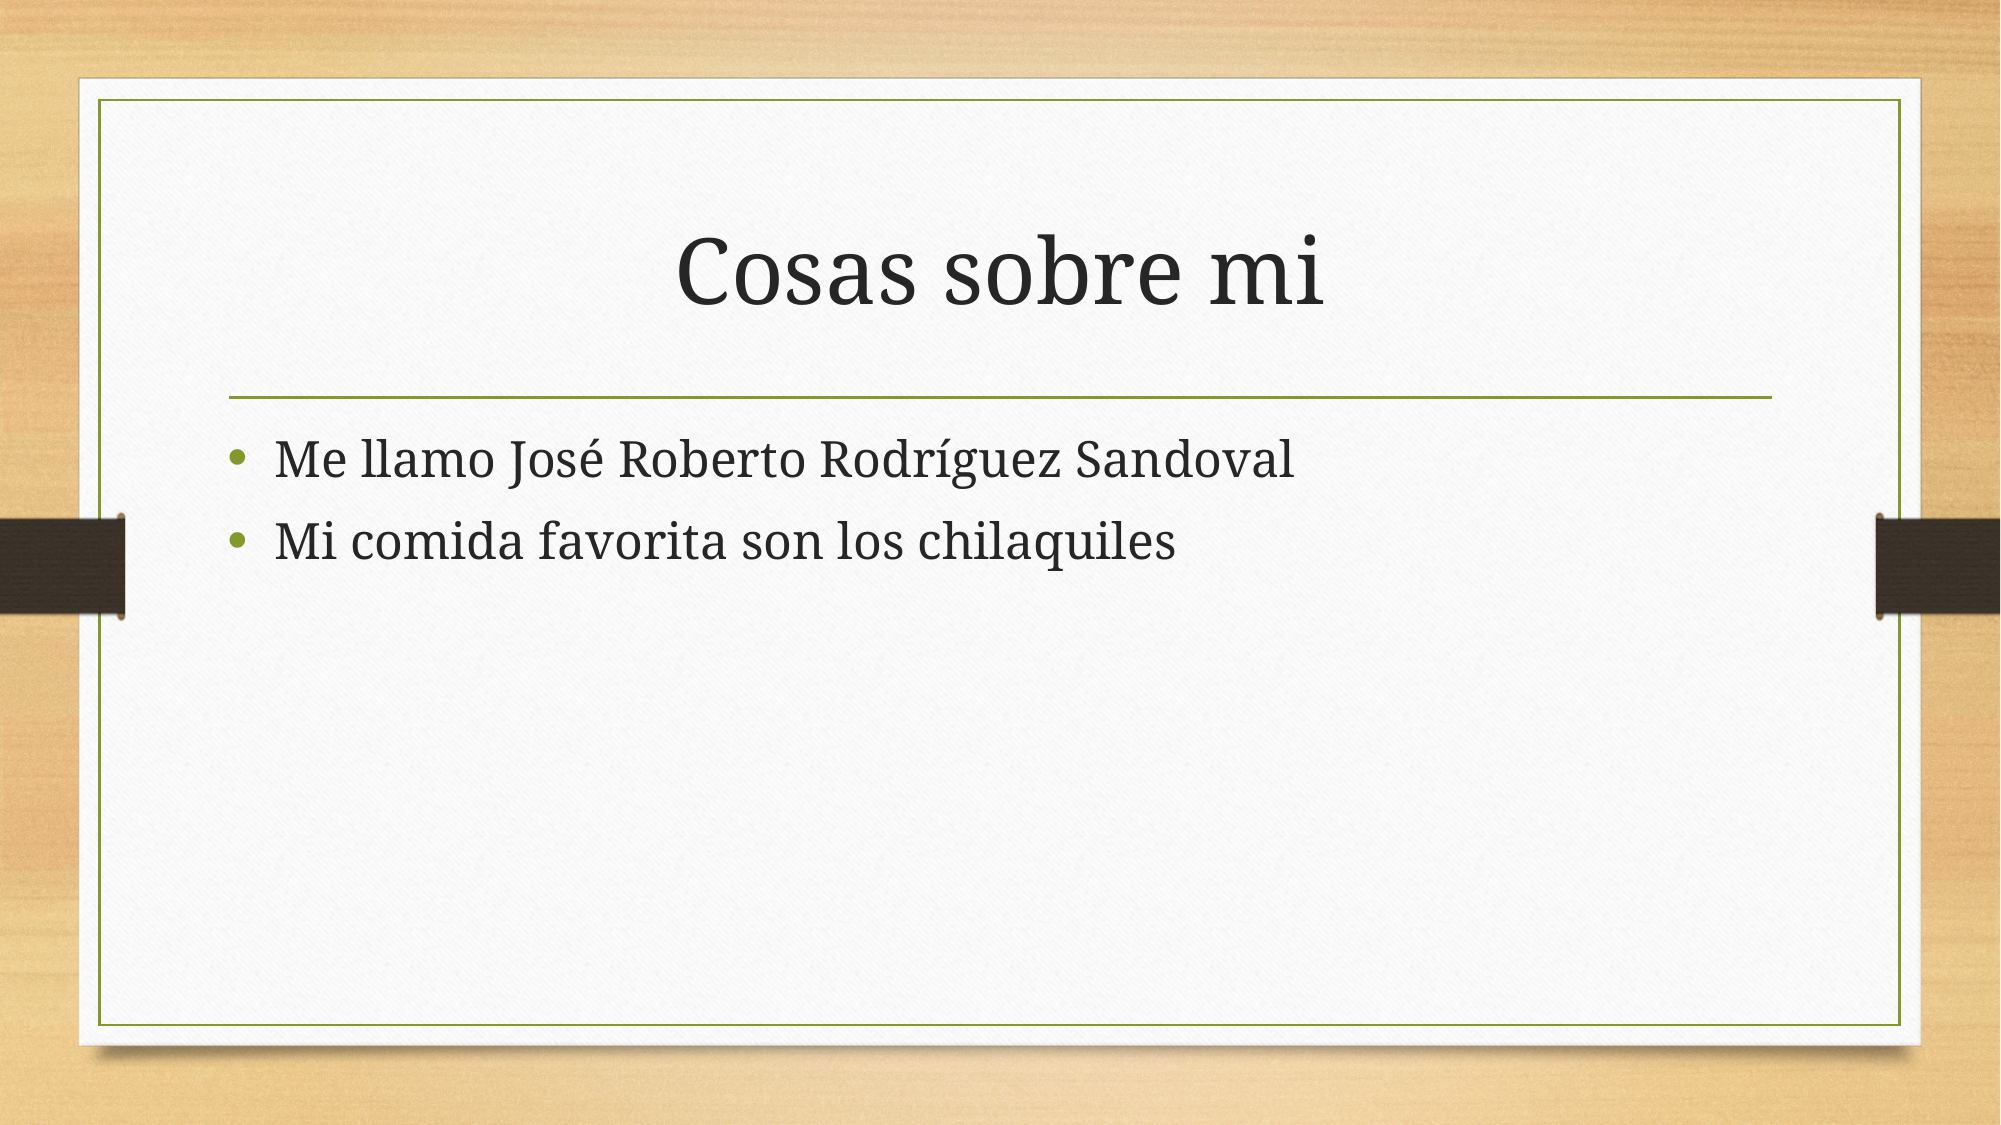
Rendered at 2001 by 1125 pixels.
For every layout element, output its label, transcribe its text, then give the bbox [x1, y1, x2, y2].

picture [0, 0, 2001, 1125]
title Cosas sobre mi [212, 161, 1788, 375]
list Me llamo José Roberto Rodríguez Sandoval Mi comida favorita son los chilaquiles [212, 419, 1788, 964]
